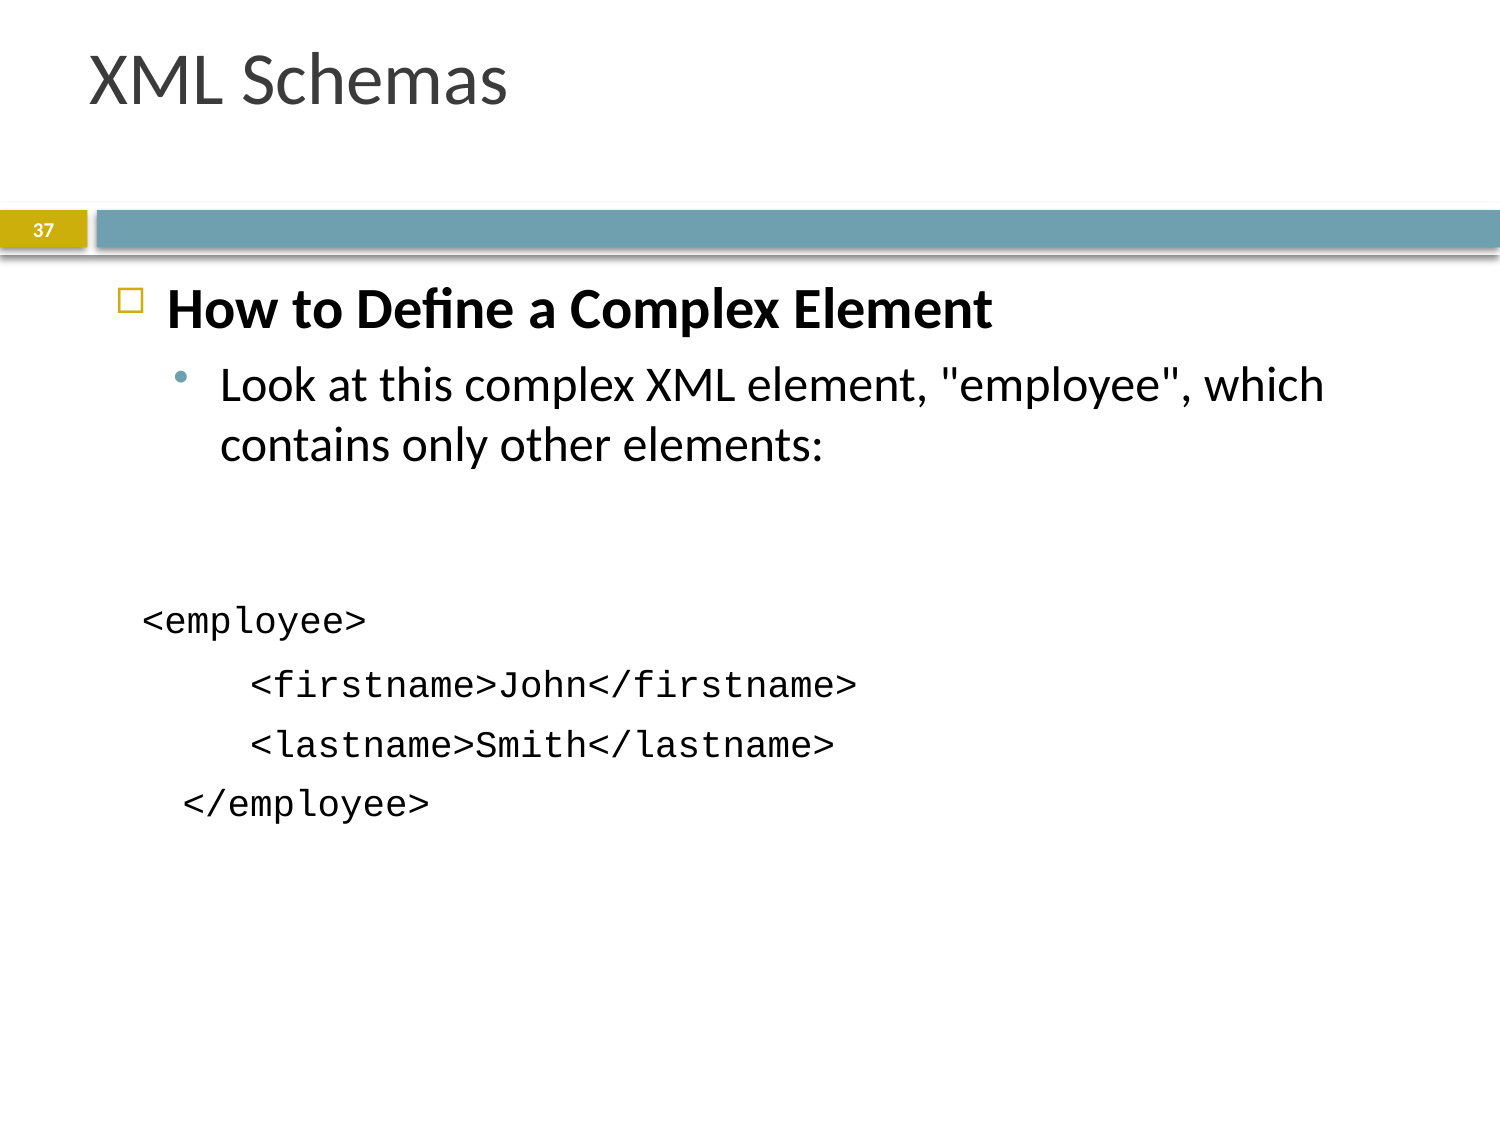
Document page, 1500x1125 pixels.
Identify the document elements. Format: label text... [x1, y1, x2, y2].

list How to Define a Complex Element Look at this complex XML element, "employee", which contains only other elements: <employee> <firstname>John</firstname> <lastname>Smith</lastname> </employee> [100, 262, 1438, 1005]
title XML Schemas [75, 12, 1425, 138]
slide_number 37 [0, 208, 88, 249]
